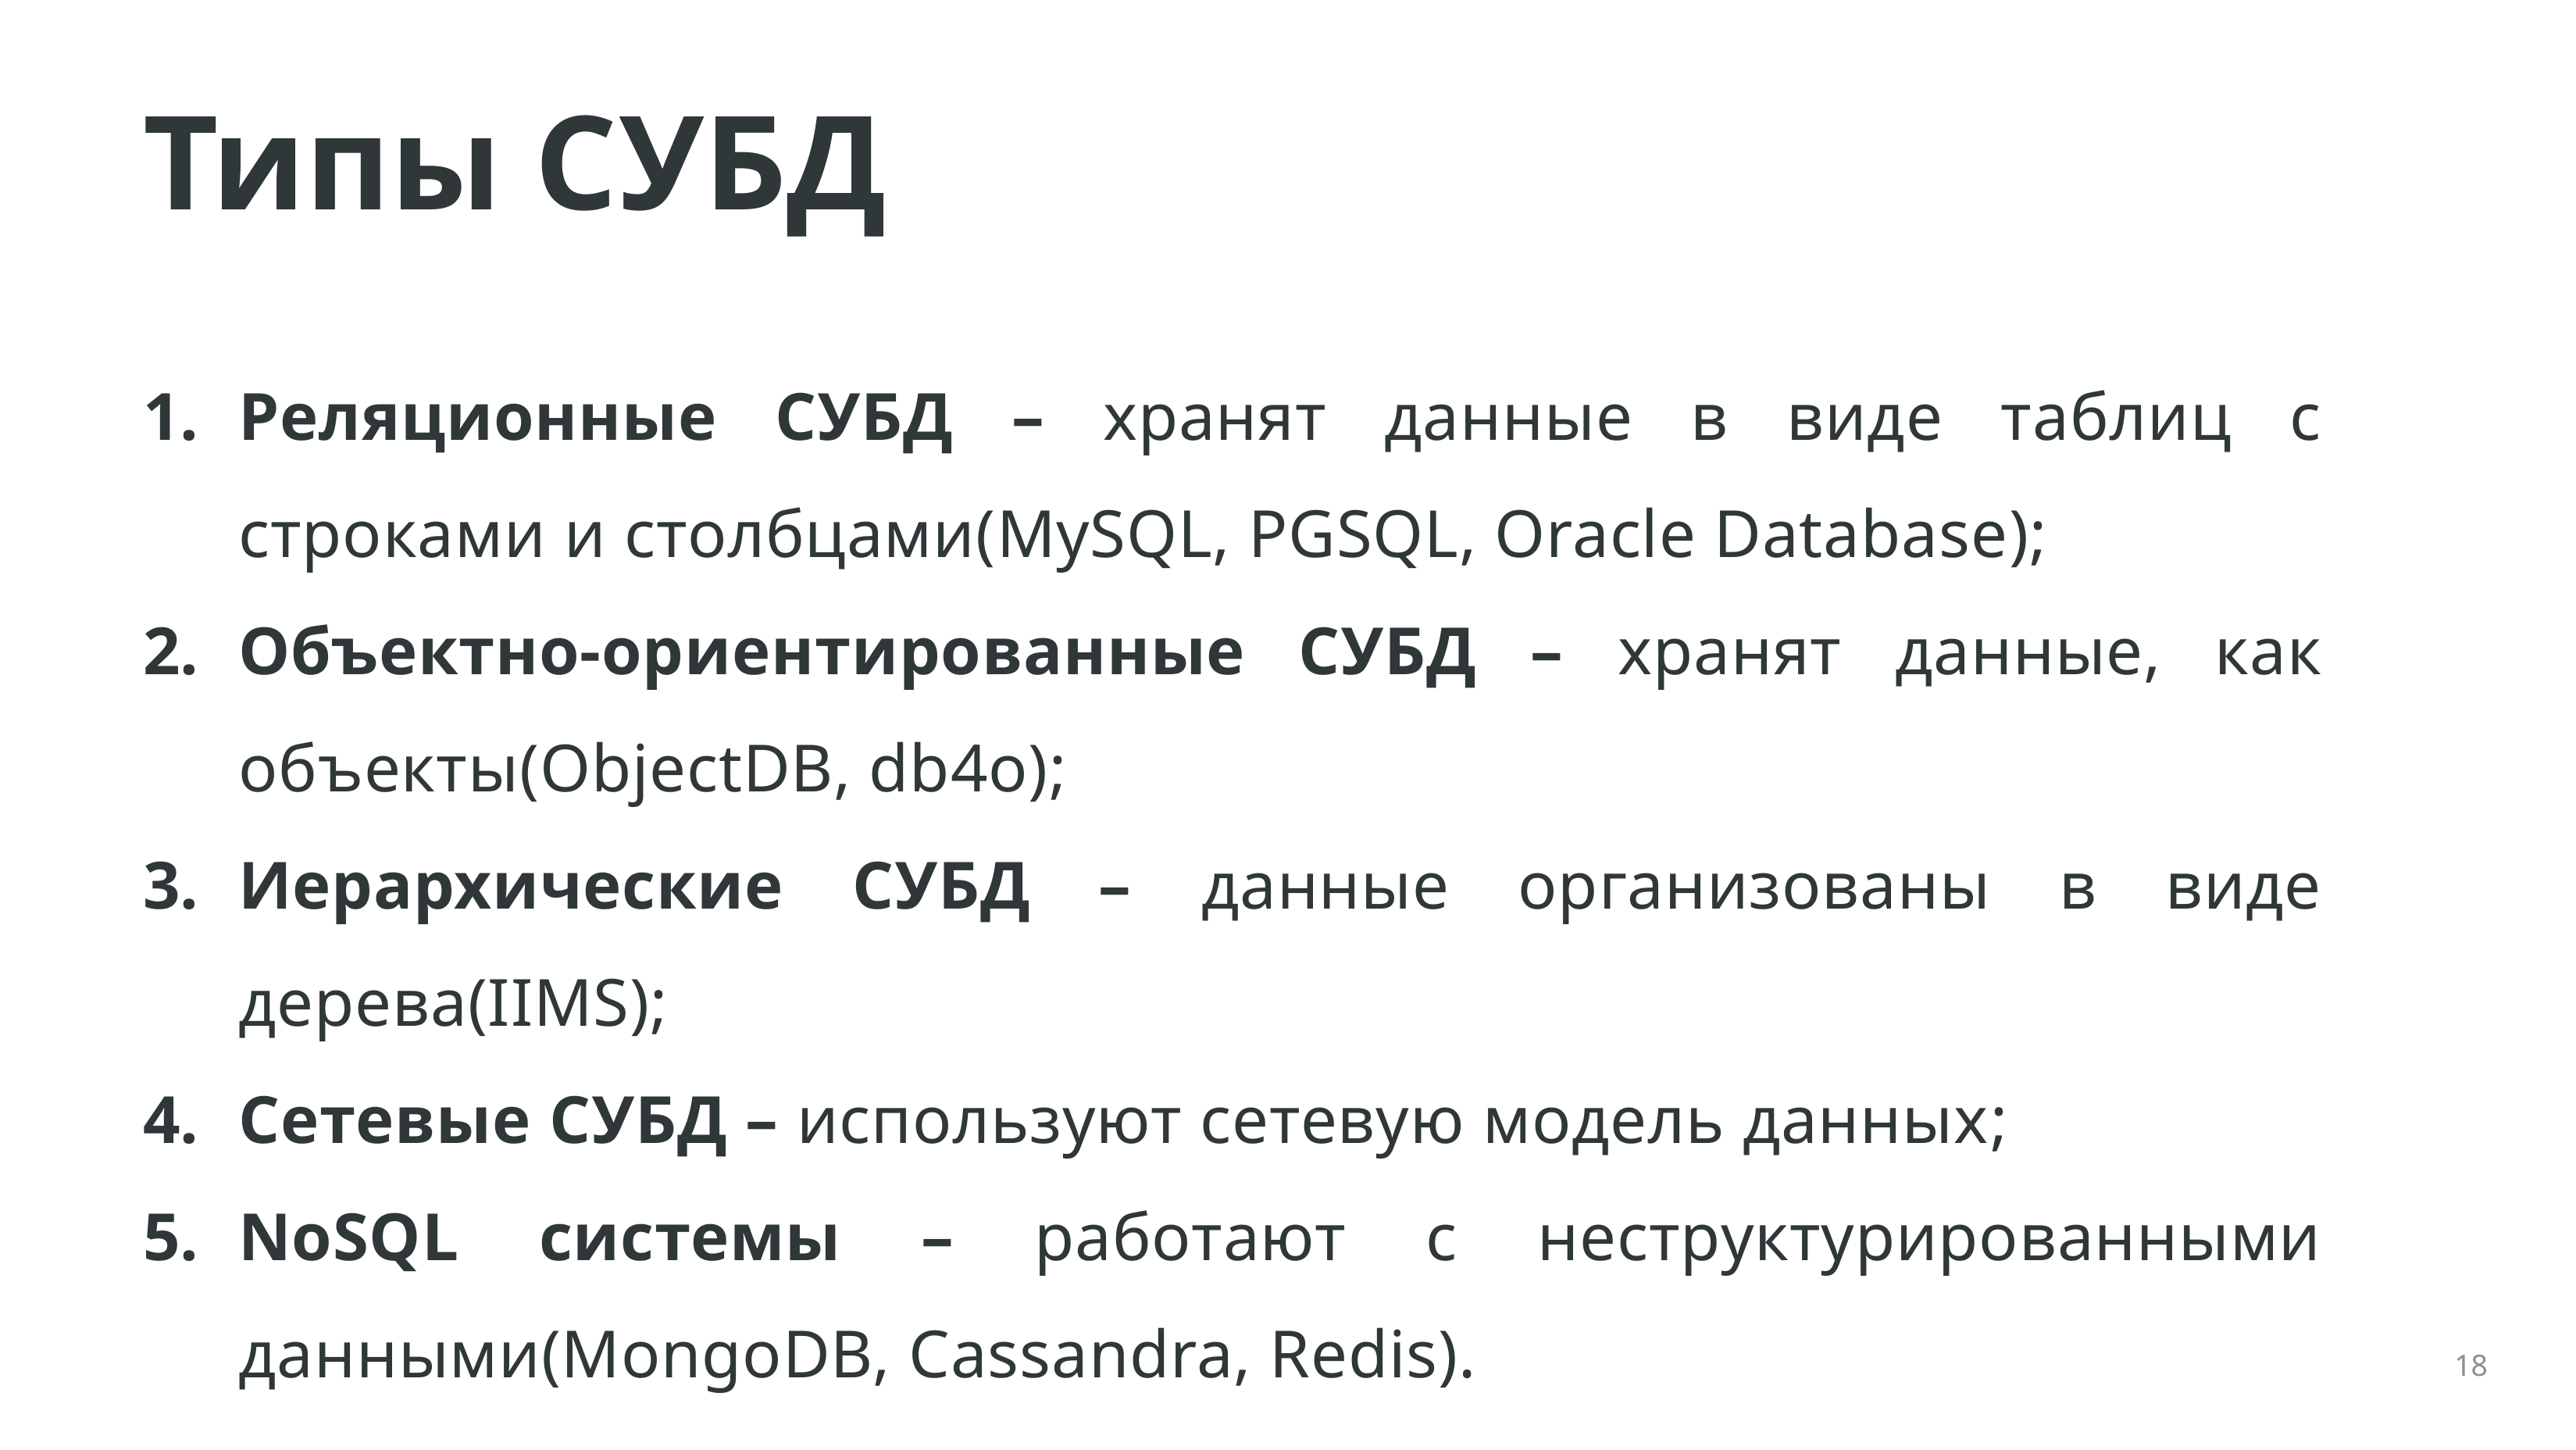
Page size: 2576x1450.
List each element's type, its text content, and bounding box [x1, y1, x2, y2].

slide_number 18 [2414, 1347, 2489, 1383]
title Типы СУБД [142, 80, 2396, 238]
text_box Реляционные СУБД – хранят данные в виде таблиц с строками и столбцами(MySQL, PGSQL, Oracle Database); Объектно-ориентированные СУБД – хранят данные, как объекты(ObjectDB, db4o); Иерархические СУБД – данные организованы в виде дерева(IIMS); Сетевые СУБД – используют сетевую модель данных; NoSQL системы – работают с неструктурированными данными(MongoDB, Cassandra, Redis). [142, 318, 2414, 1391]
